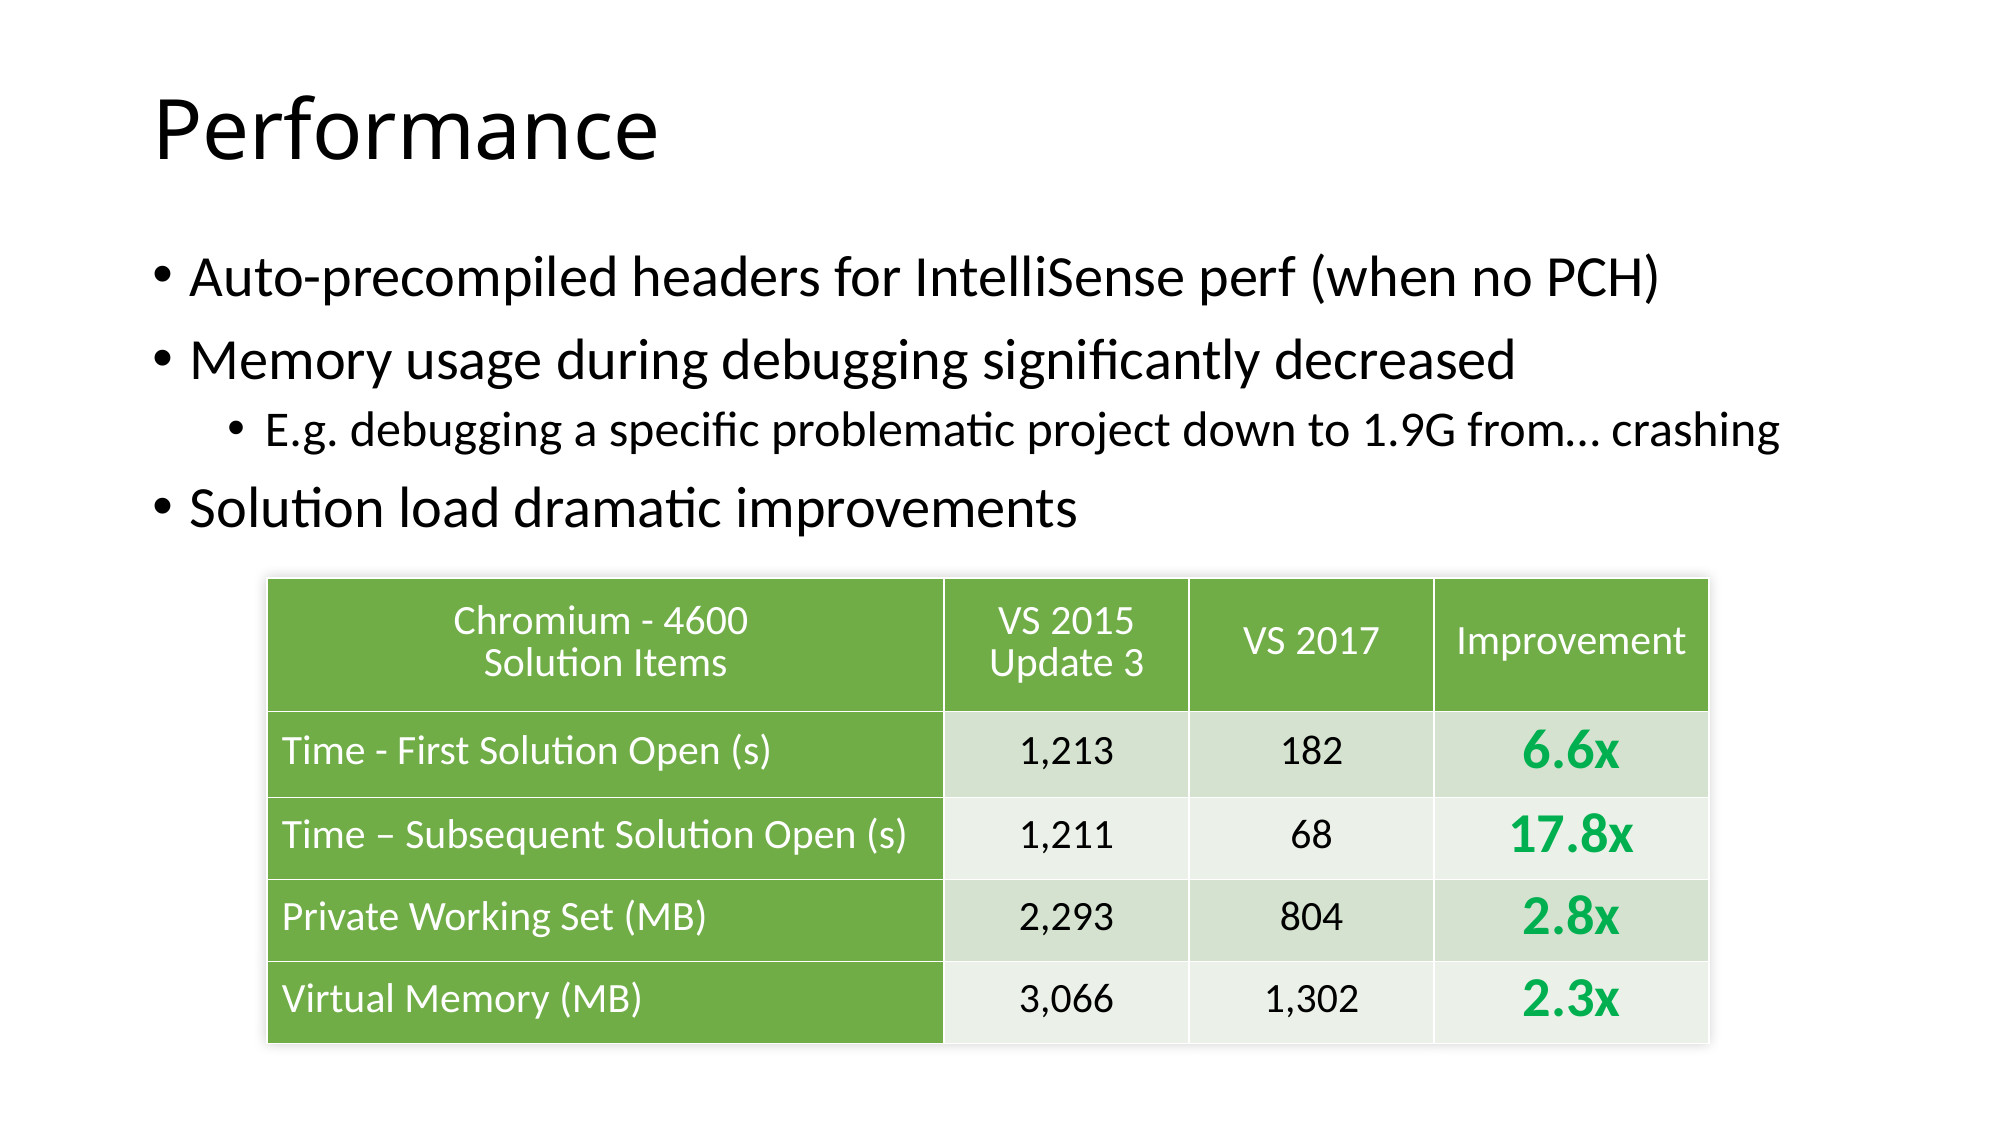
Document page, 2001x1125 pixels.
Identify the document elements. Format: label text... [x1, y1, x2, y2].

table_cell 3,066 [945, 962, 1188, 1043]
list Auto-precompiled headers for IntelliSense perf (when no PCH) Memory usage during debugging significantly decreased E.g. debugging a specific problematic project down to 1.9G from… crashing Solution load dramatic improvements [137, 238, 1990, 1111]
table_header VS 2017 [1190, 579, 1433, 711]
title Performance [137, 59, 1990, 205]
table_cell 68 [1190, 798, 1433, 879]
table_cell Virtual Memory (MB) [268, 962, 943, 1043]
table_cell 182 [1190, 712, 1433, 797]
table_header Improvement [1435, 579, 1708, 711]
table_header VS 2015 Update 3 [945, 579, 1188, 711]
table_cell 6.6x [1435, 712, 1708, 797]
table_cell 2,293 [945, 880, 1188, 961]
table_cell Private Working Set (MB) [268, 880, 943, 961]
table_cell 804 [1190, 880, 1433, 961]
table_header Chromium - 4600 Solution Items [268, 579, 943, 711]
table_cell Time – Subsequent Solution Open (s) [268, 798, 943, 879]
table_cell 17.8x [1435, 798, 1708, 879]
table_cell 1,213 [945, 712, 1188, 797]
table_cell 1,211 [945, 798, 1188, 879]
table_cell Time - First Solution Open (s) [268, 712, 943, 797]
table_cell 1,302 [1190, 962, 1433, 1043]
table_cell 2.3x [1435, 962, 1708, 1043]
table_cell 2.8x [1435, 880, 1708, 961]
